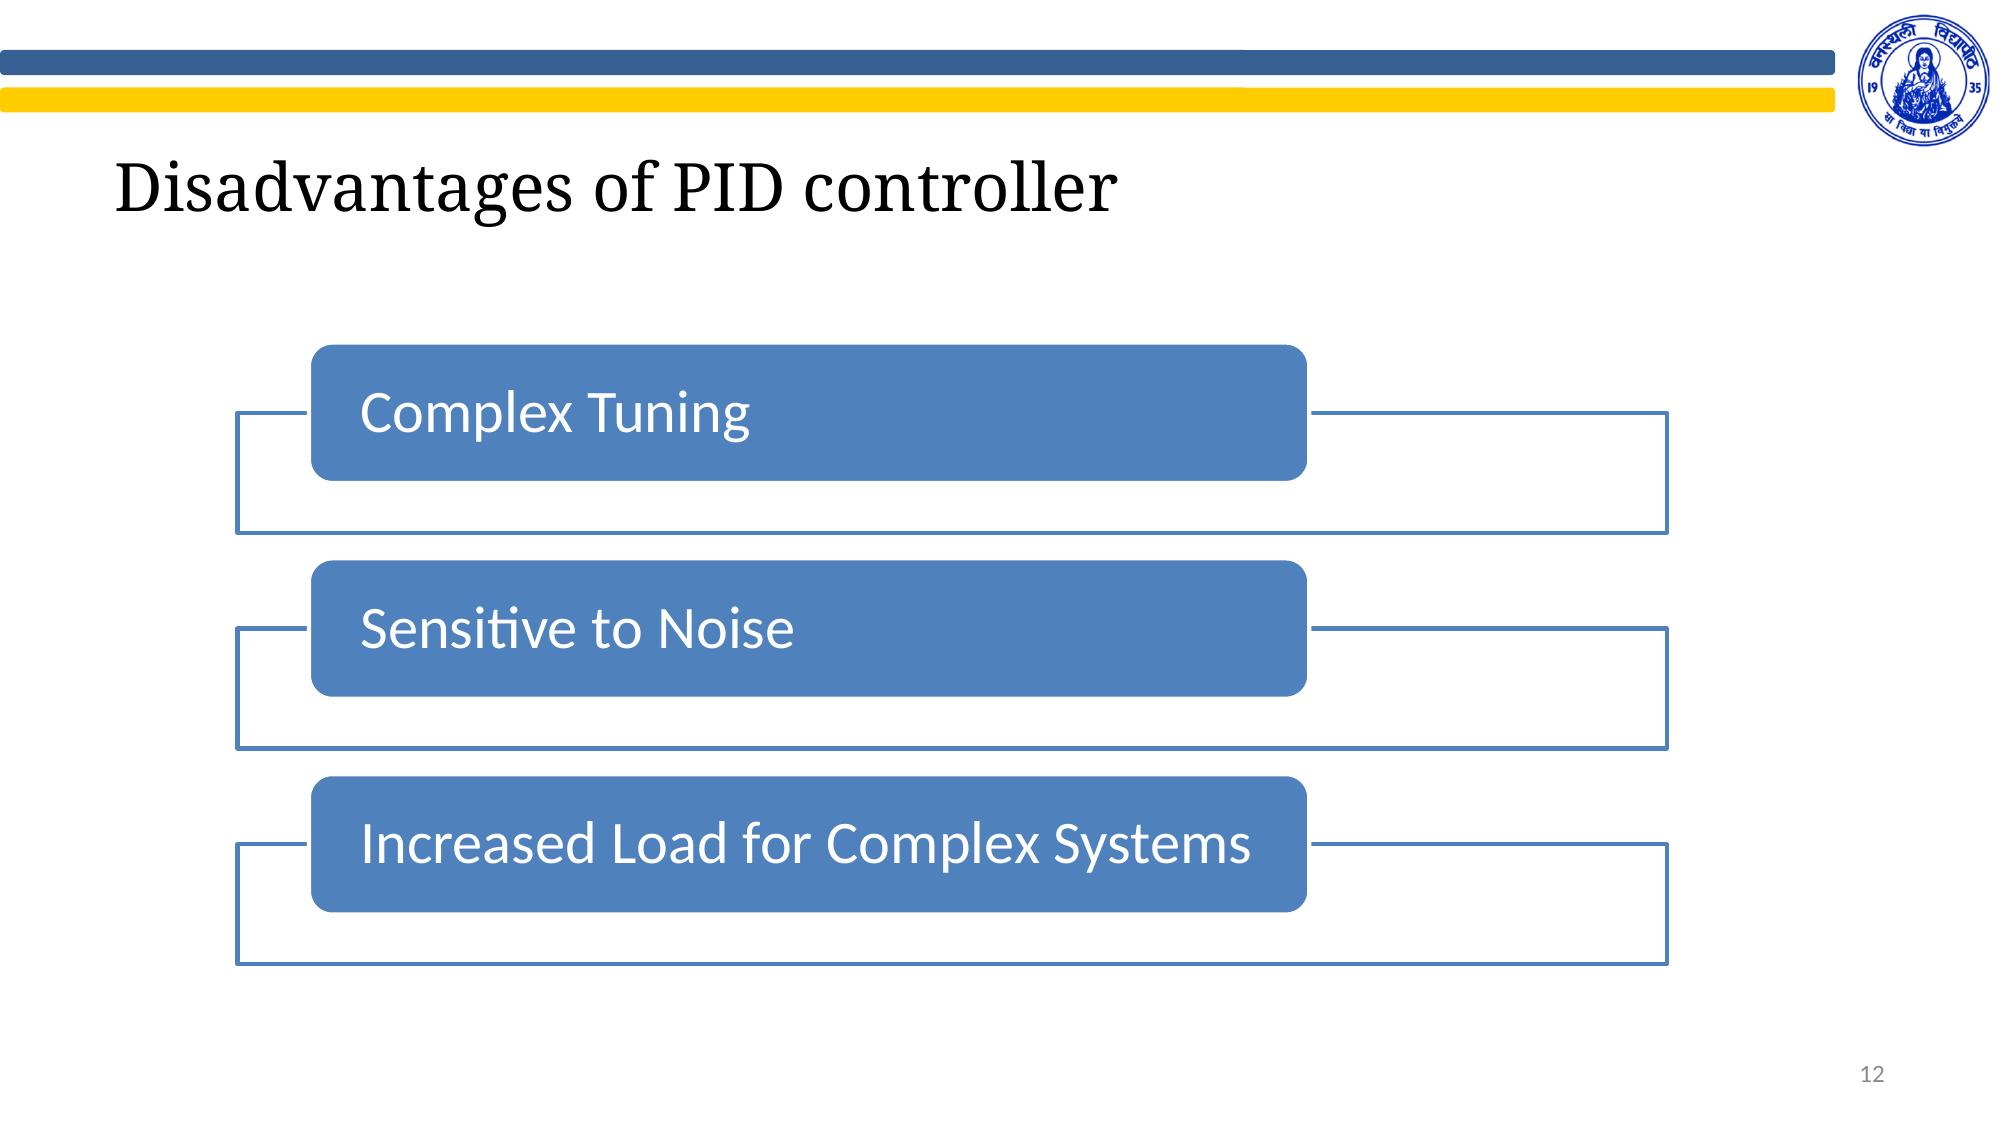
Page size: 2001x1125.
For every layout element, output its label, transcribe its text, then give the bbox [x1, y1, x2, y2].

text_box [0, 49, 1836, 113]
title Disadvantages of PID controller [99, 137, 1200, 233]
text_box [237, 299, 1667, 1008]
slide_number 12 [1433, 1042, 1900, 1103]
picture [1834, 13, 2000, 151]
